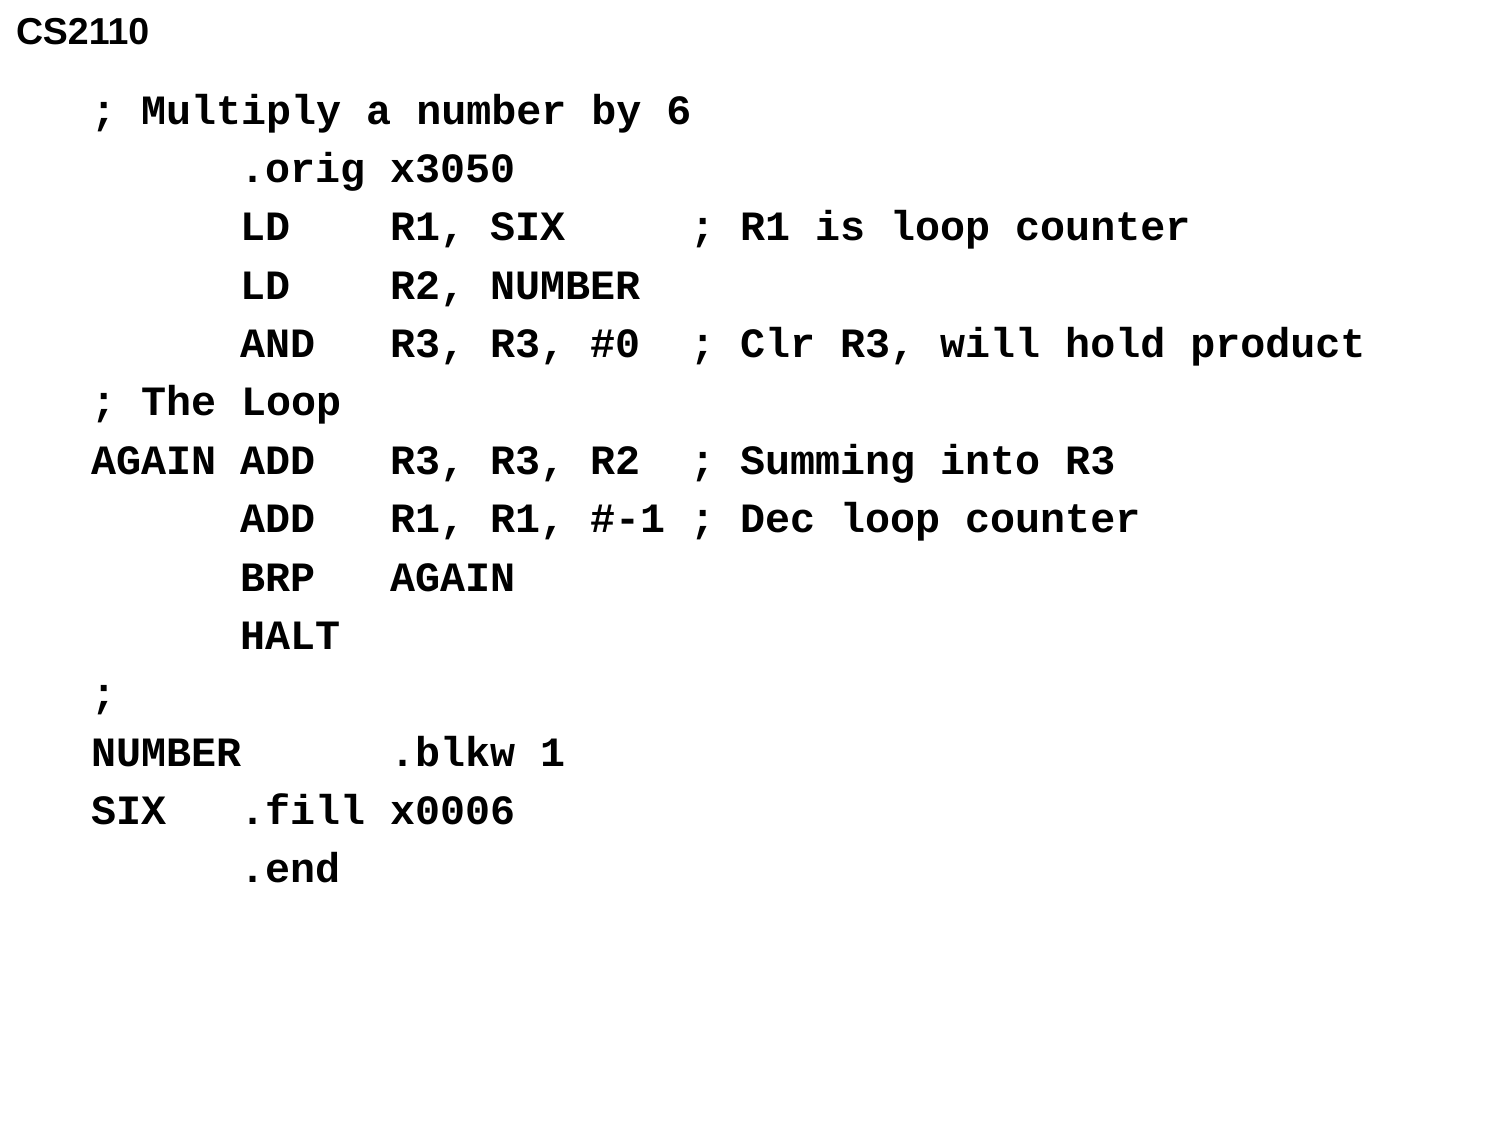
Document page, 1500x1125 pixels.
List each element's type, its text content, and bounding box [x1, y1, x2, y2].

list ; Multiply a number by 6 .orig x3050 LD R1, SIX ; R1 is loop counter LD R2, NUMBER AND R3, R3, #0 ; Clr R3, will hold product ; The Loop AGAIN ADD R3, R3, R2 ; Summing into R3 ADD R1, R1, #-1 ; Dec loop counter BRP AGAIN HALT ; NUMBER .blkw 1 SIX .fill x0006 .end [75, 75, 1425, 1100]
